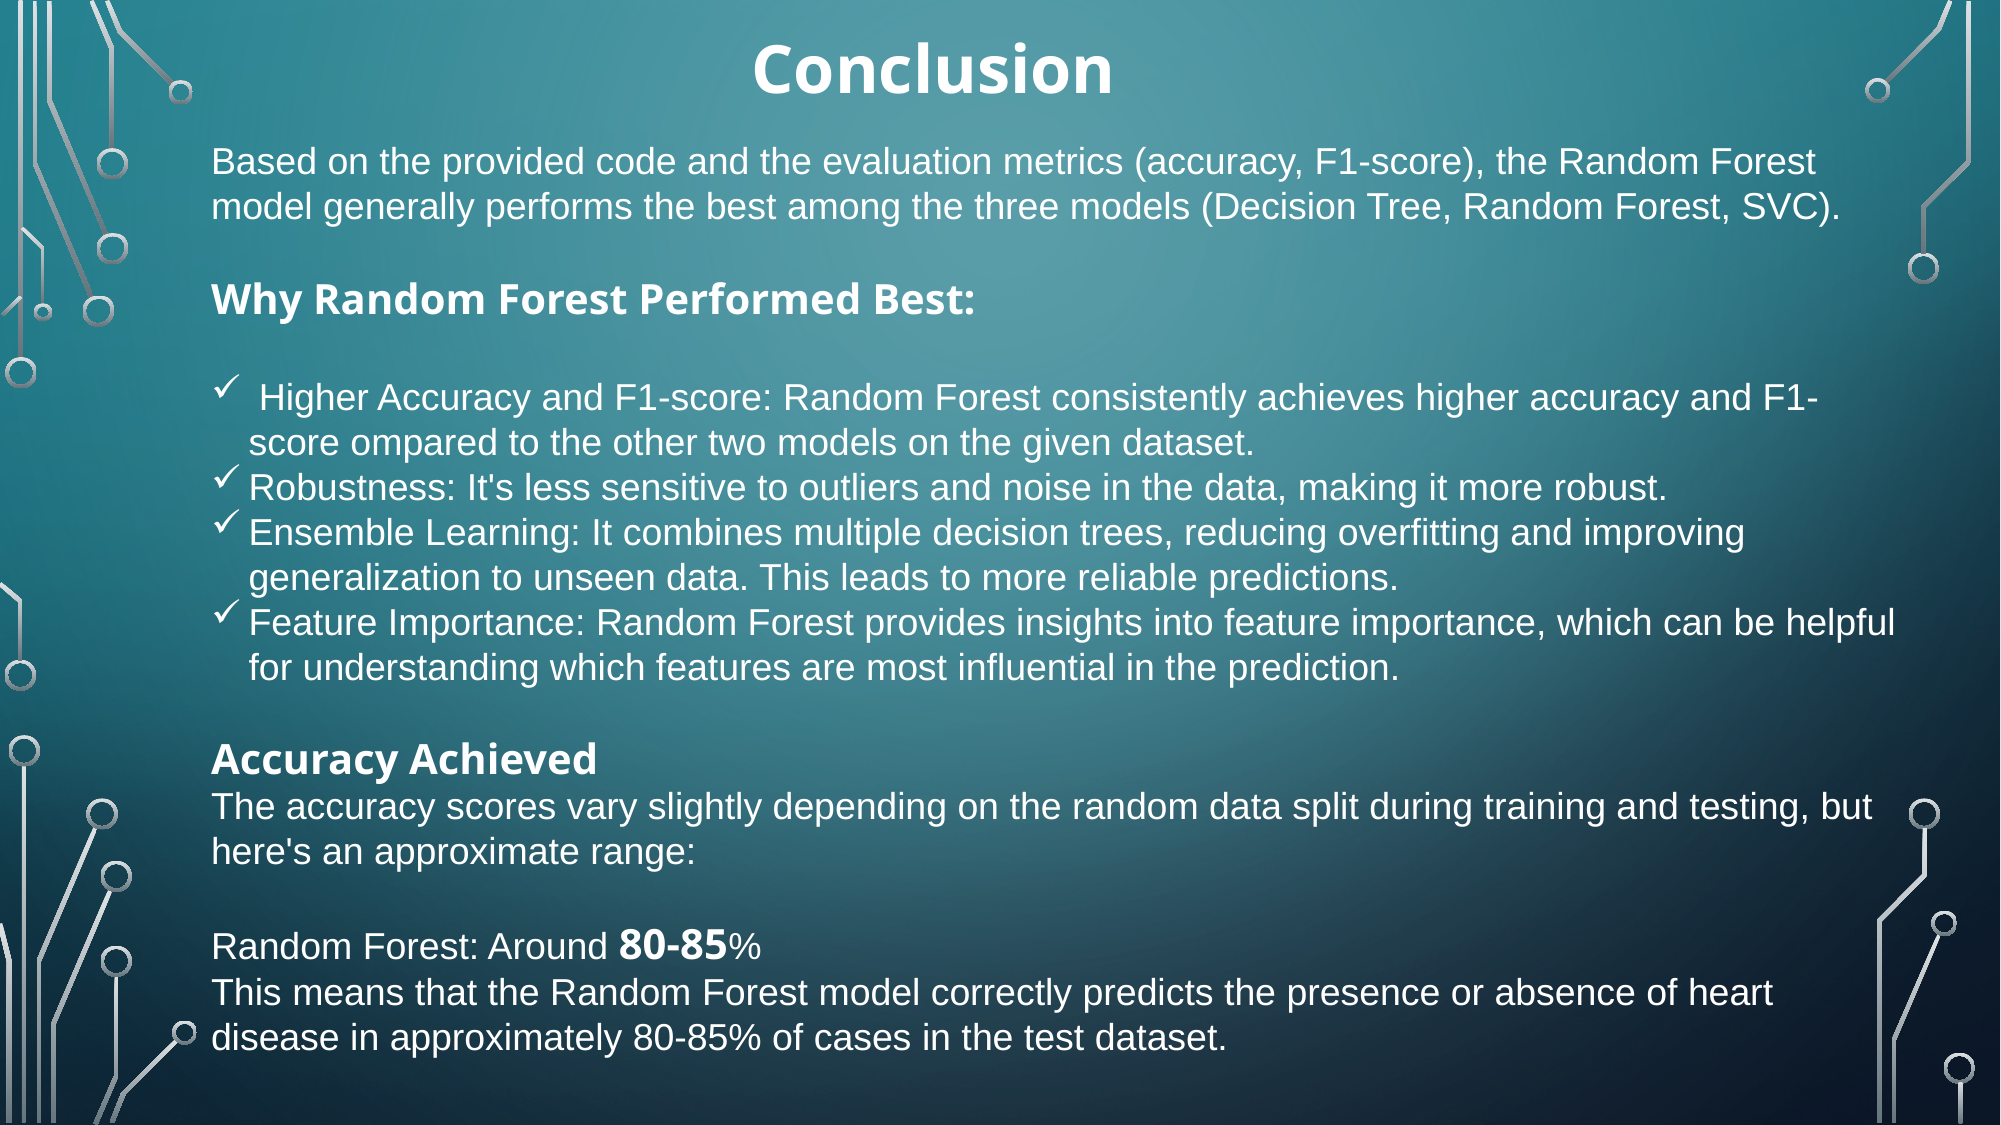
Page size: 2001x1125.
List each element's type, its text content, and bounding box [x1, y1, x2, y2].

list Based on the provided code and the evaluation metrics (accuracy, F1-score), the Random Forest model generally performs the best among the three models (Decision Tree, Random Forest, SVC). Why Random Forest Performed Best: Higher Accuracy and F1-score: Random Forest consistently achieves higher accuracy and F1-score ompared to the other two models on the given dataset. Robustness: It's less sensitive to outliers and noise in the data, making it more robust. Ensemble Learning: It combines multiple decision trees, reducing overfitting and improving generalization to unseen data. This leads to more reliable predictions. Feature Importance: Random Forest provides insights into feature importance, which can be helpful for understanding which features are most influential in the prediction. Accuracy Achieved The accuracy scores vary slightly depending on the random data split during training and testing, but here's an approximate range: Random Forest: Around 80-85% This means that the Random Forest model correctly predicts the presence or absence of heart disease in approximately 80-85% of cases in the test dataset. [196, 129, 1920, 1066]
title Conclusion [736, 17, 1302, 126]
